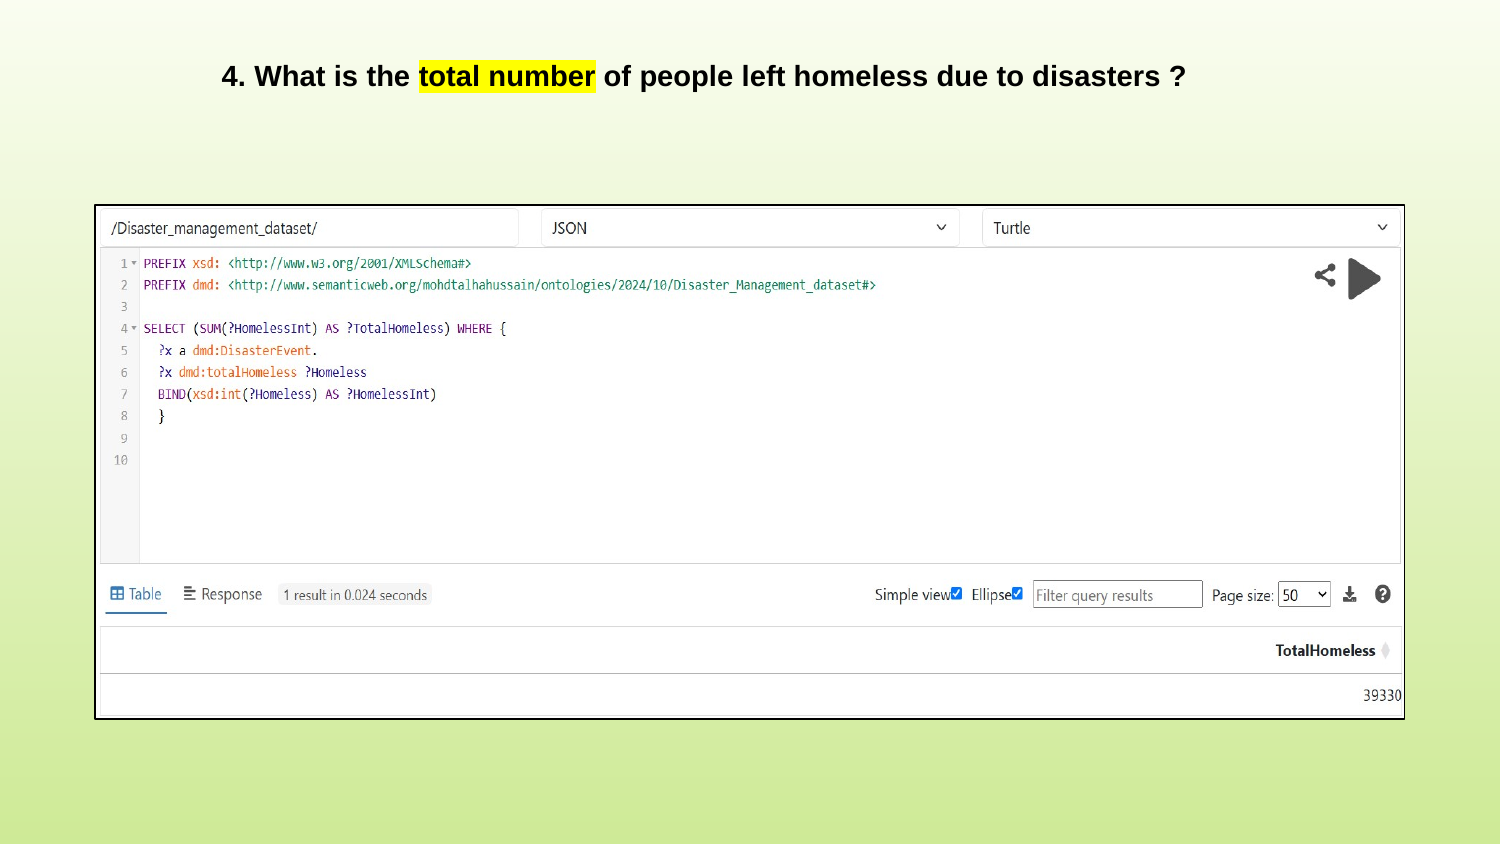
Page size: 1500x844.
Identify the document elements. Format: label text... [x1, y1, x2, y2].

text_box 4. What is the total number of people left homeless due to disasters ? [131, 37, 1369, 150]
picture [95, 205, 1405, 719]
